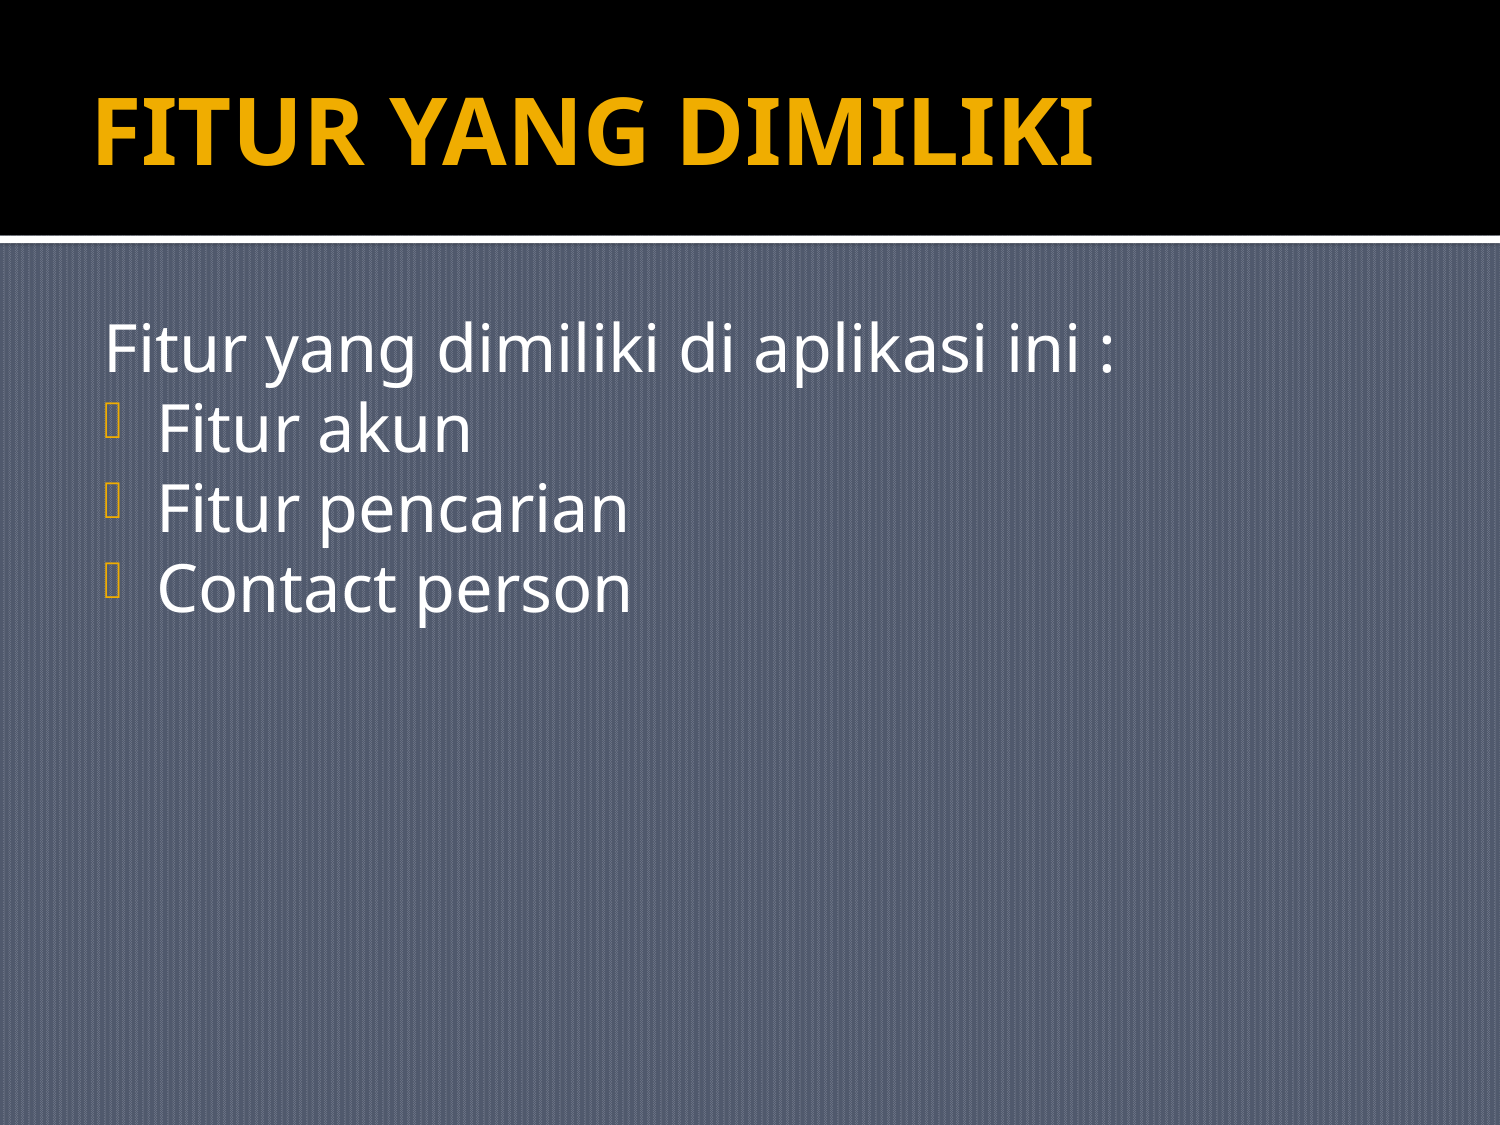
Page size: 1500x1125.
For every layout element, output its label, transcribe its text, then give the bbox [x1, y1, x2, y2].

list Fitur yang dimiliki di aplikasi ini : Fitur akun Fitur pencarian Contact person [75, 291, 1425, 1050]
title FITUR YANG DIMILIKI [75, 25, 1425, 231]
